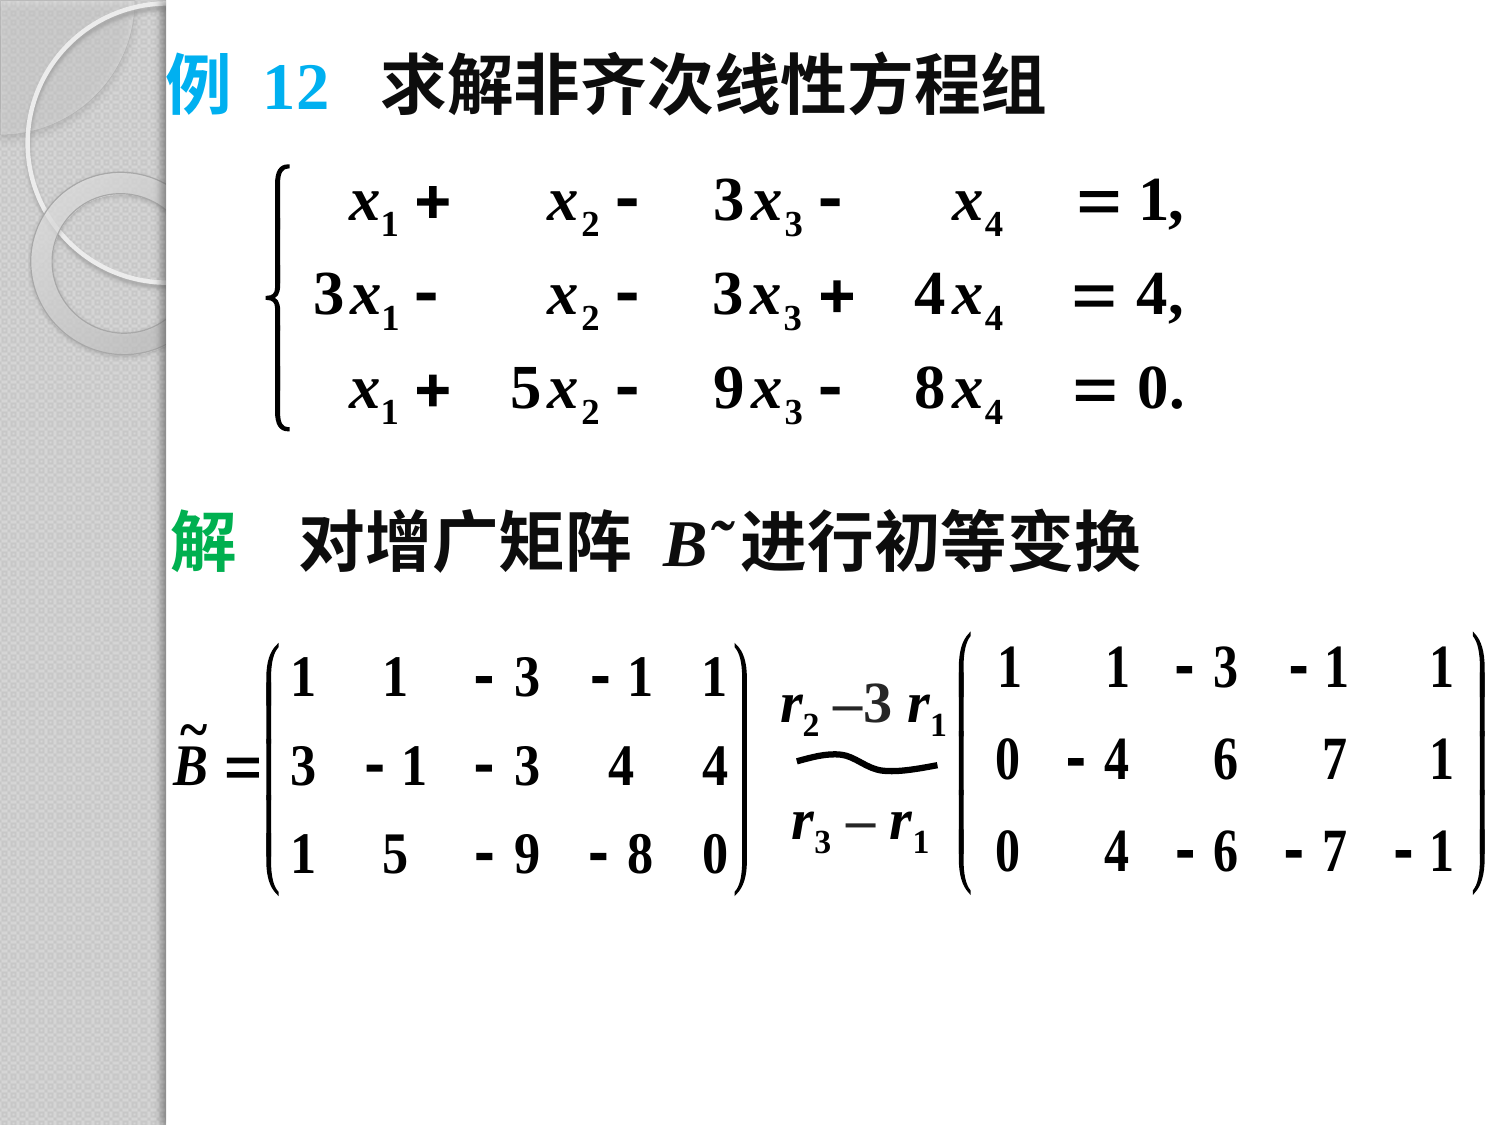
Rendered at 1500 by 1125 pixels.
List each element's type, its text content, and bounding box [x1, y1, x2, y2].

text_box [252, 152, 1195, 446]
text_box 解 对增广矩阵 B̃ 进行初等变换 [156, 492, 1156, 587]
text_box r3 – r1 [776, 773, 942, 868]
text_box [163, 632, 761, 904]
text_box r2 –3 r1 [768, 656, 942, 751]
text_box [949, 620, 1500, 903]
text_box [796, 754, 938, 772]
text_box 例 12 求解非齐次线性方程组 [150, 35, 1063, 130]
